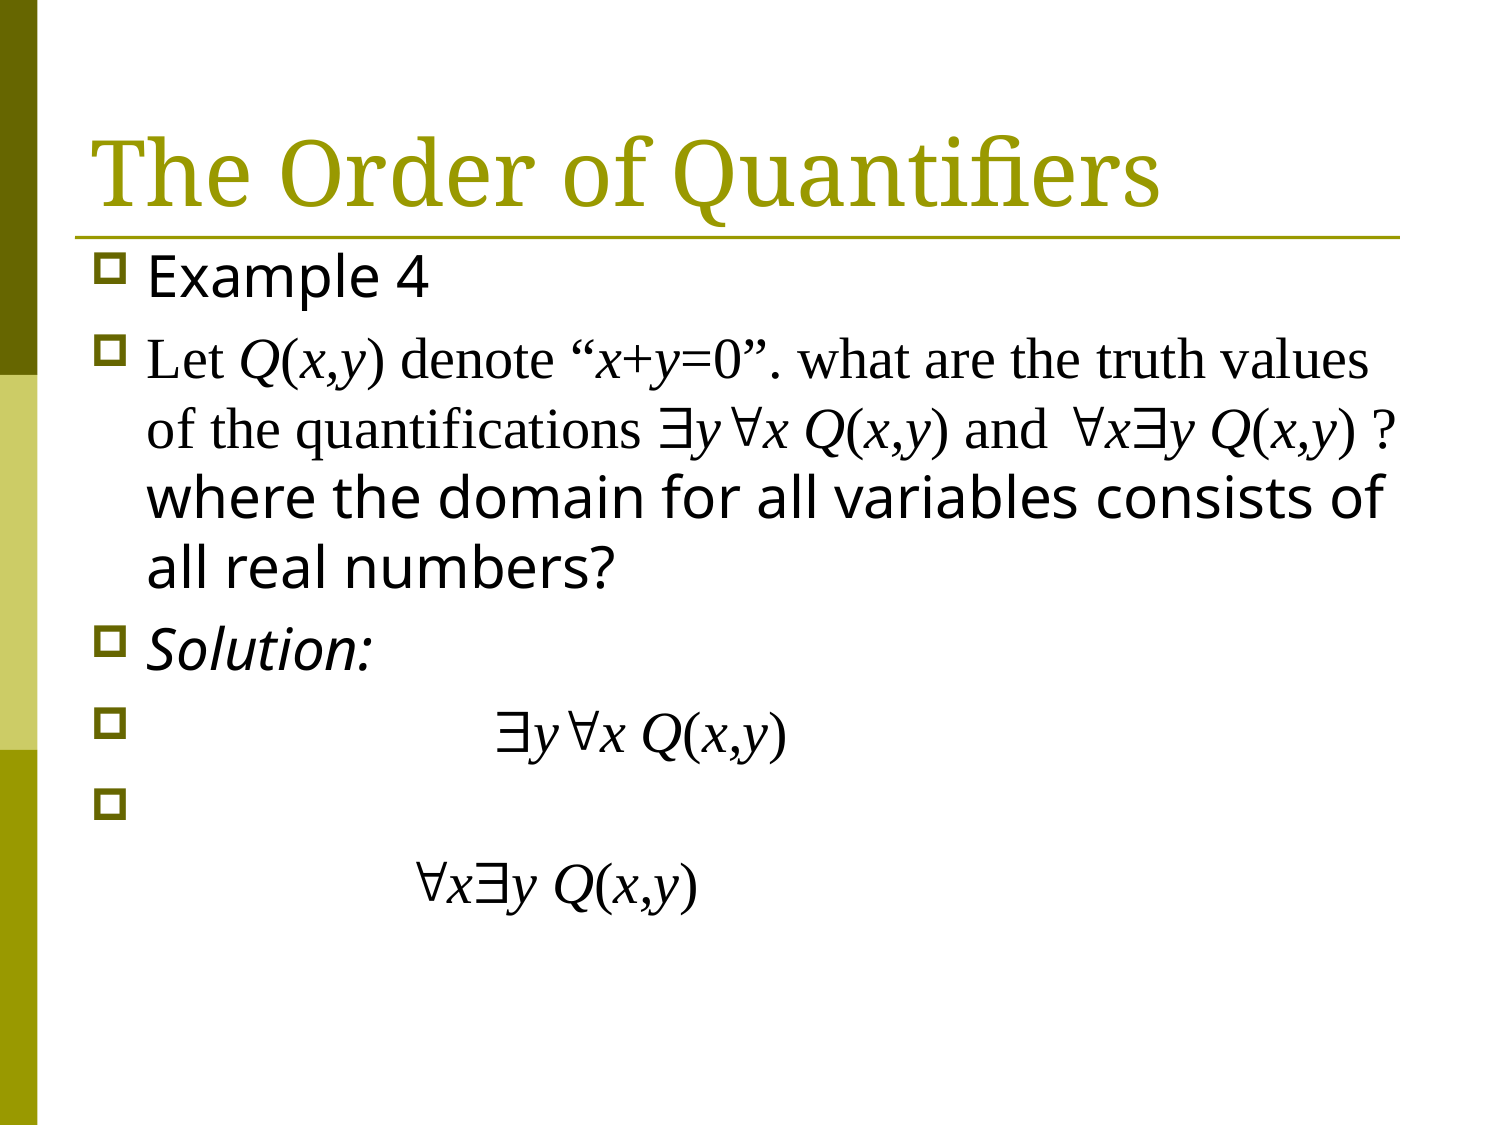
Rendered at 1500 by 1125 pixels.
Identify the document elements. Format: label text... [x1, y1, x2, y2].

title The Order of Quantifiers [75, 45, 1425, 231]
list Example 4 Let Q(x,y) denote “x+y=0”. what are the truth values of the quantifications yx Q(x,y) and xy Q(x,y) ? where the domain for all variables consists of all real numbers? Solution: yx Q(x,y) xy Q(x,y) [75, 231, 1426, 975]
